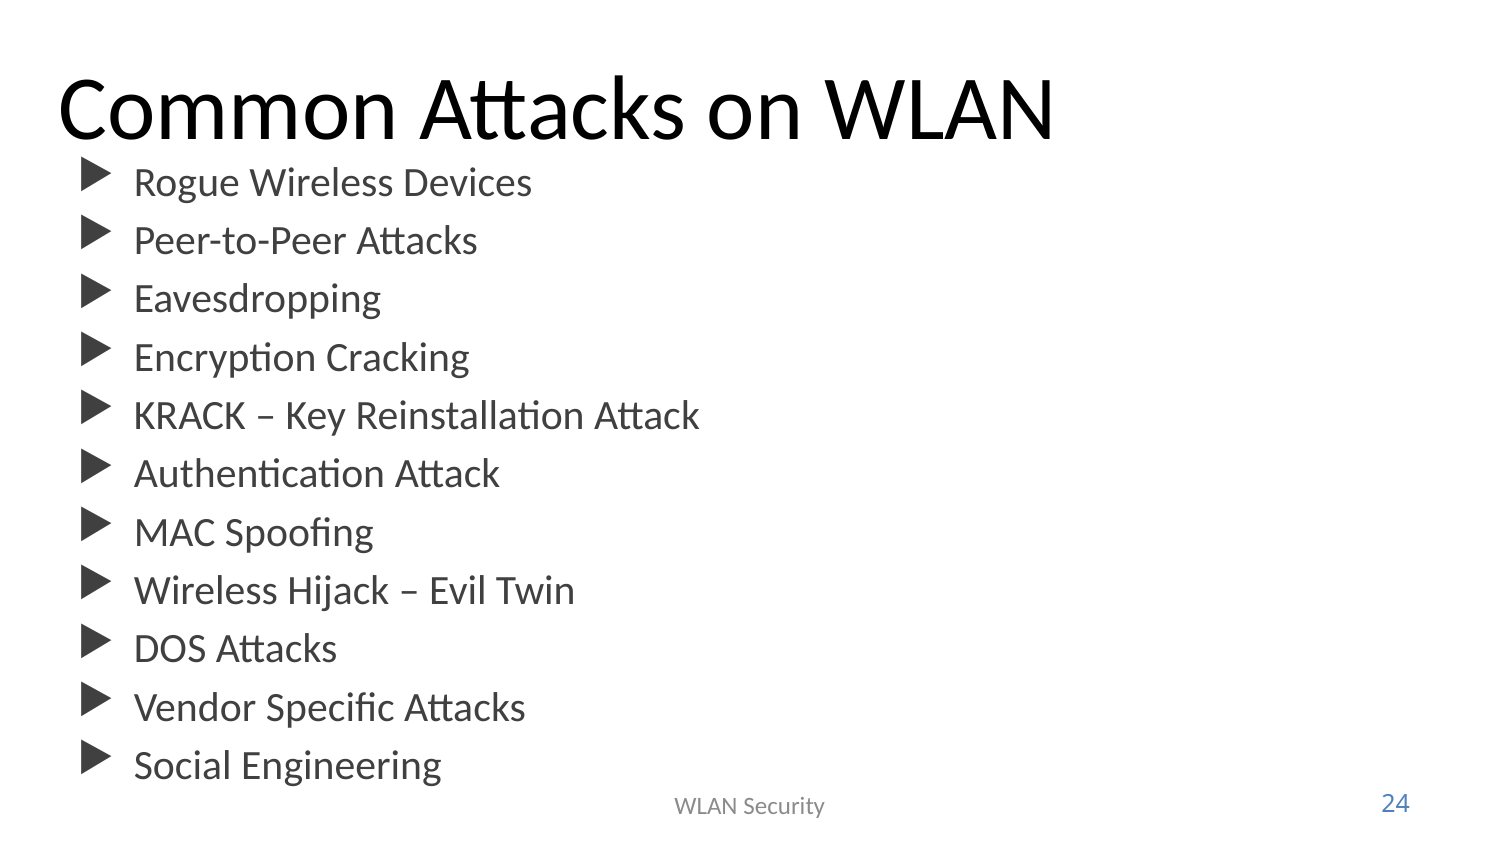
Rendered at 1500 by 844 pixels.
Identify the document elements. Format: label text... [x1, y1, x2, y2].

list Rogue Wireless Devices Peer-to-Peer Attacks Eavesdropping Encryption Cracking KRACK – Key Reinstallation Attack Authentication Attack MAC Spoofing Wireless Hijack – Evil Twin DOS Attacks Vendor Specific Attacks Social Engineering [62, 146, 1104, 686]
footer WLAN Security [512, 782, 988, 827]
slide_number 24 [1074, 782, 1425, 827]
title Common Attacks on WLAN [37, 21, 1079, 185]
